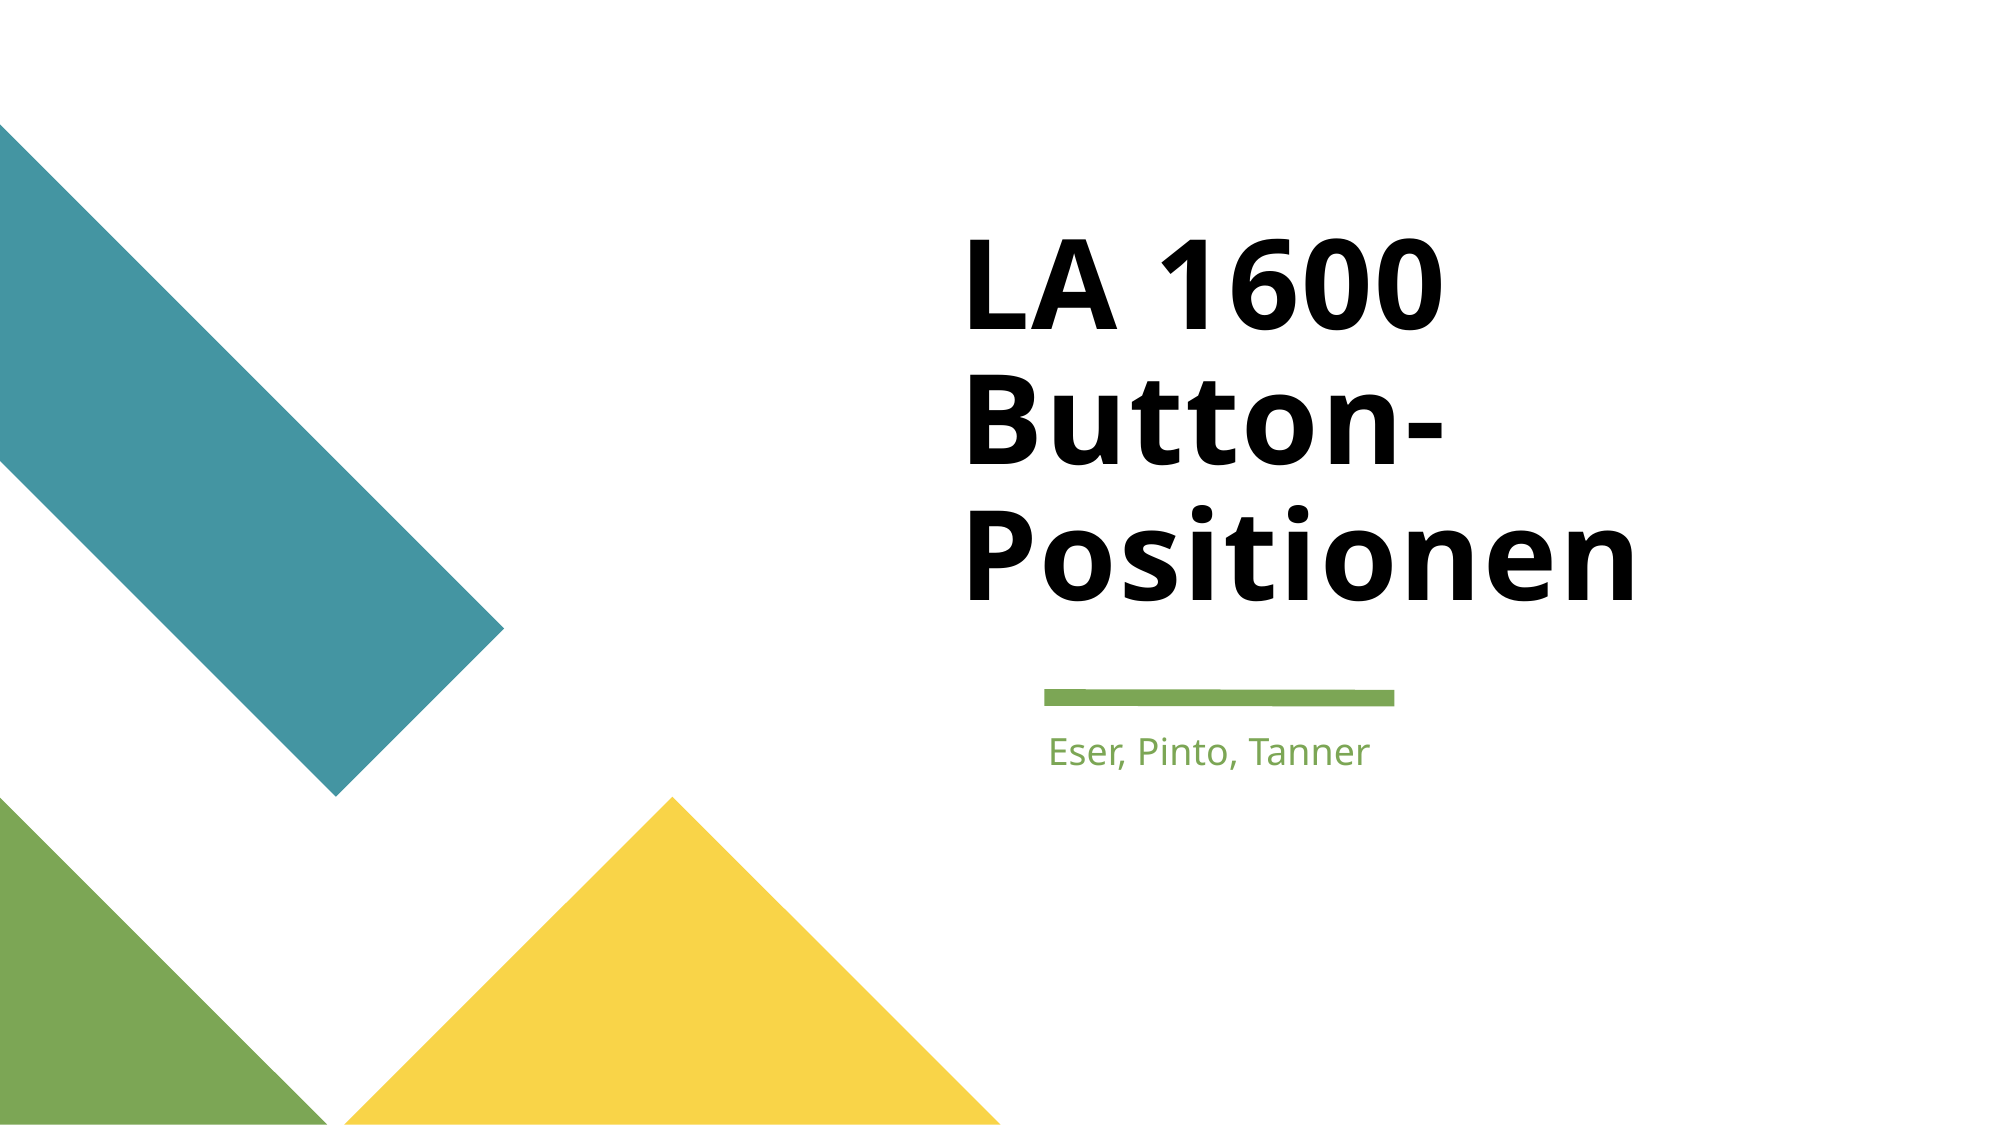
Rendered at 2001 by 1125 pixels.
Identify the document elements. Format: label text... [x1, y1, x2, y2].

list Eser, Pinto, Tanner [1047, 732, 1949, 890]
title LA 1600 Button-Positionen [959, 378, 2000, 627]
